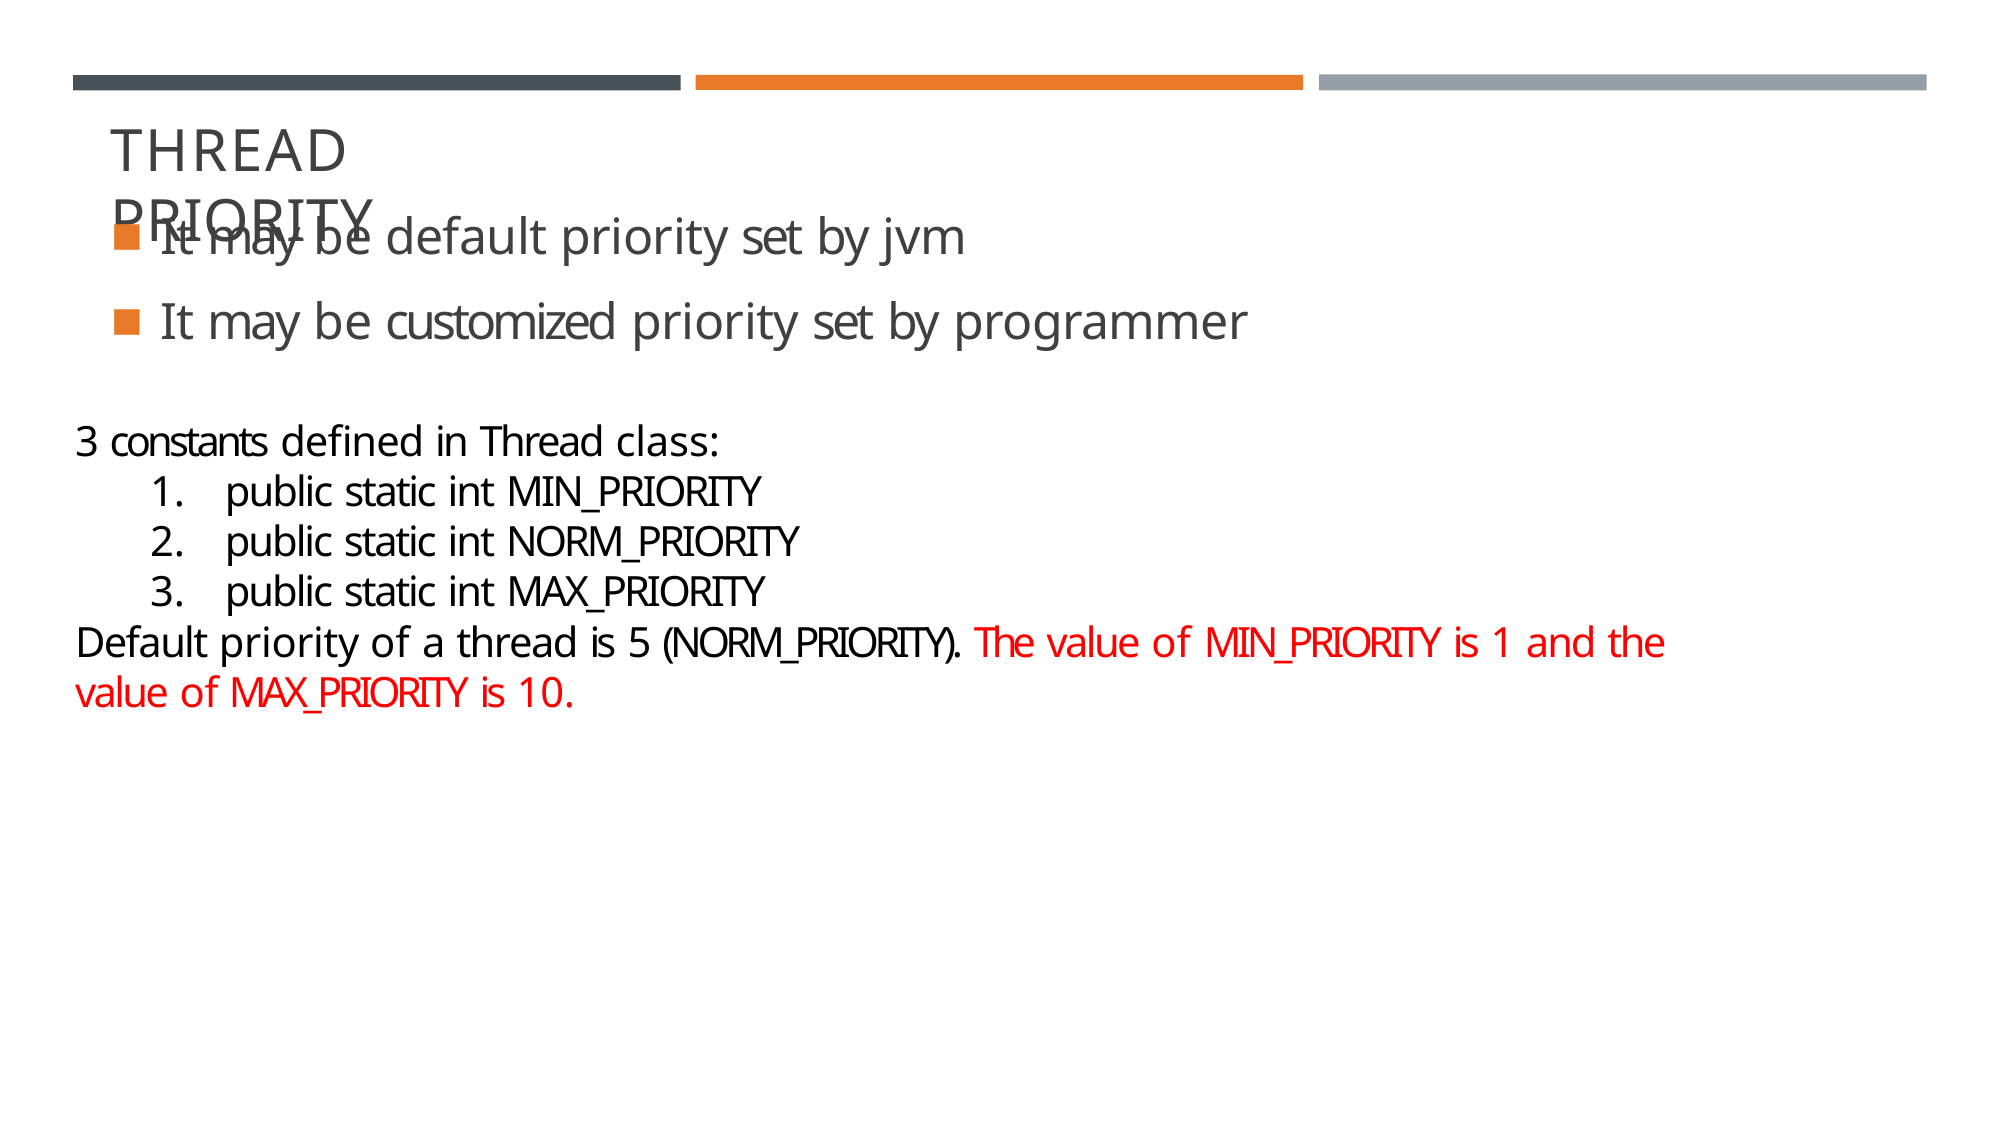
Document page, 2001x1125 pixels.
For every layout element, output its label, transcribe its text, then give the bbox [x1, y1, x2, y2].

title THREAD PRIORITY [108, 110, 599, 177]
text_box It may be default priority set by jvm It may be customized priority set by programmer 3 constants defined in Thread class: public static int MIN_PRIORITY public static int NORM_PRIORITY public static int MAX_PRIORITY Default priority of a thread is 5 (NORM_PRIORITY). The value of MIN_PRIORITY is 1 and the value of MAX_PRIORITY is 10. [72, 177, 1751, 716]
